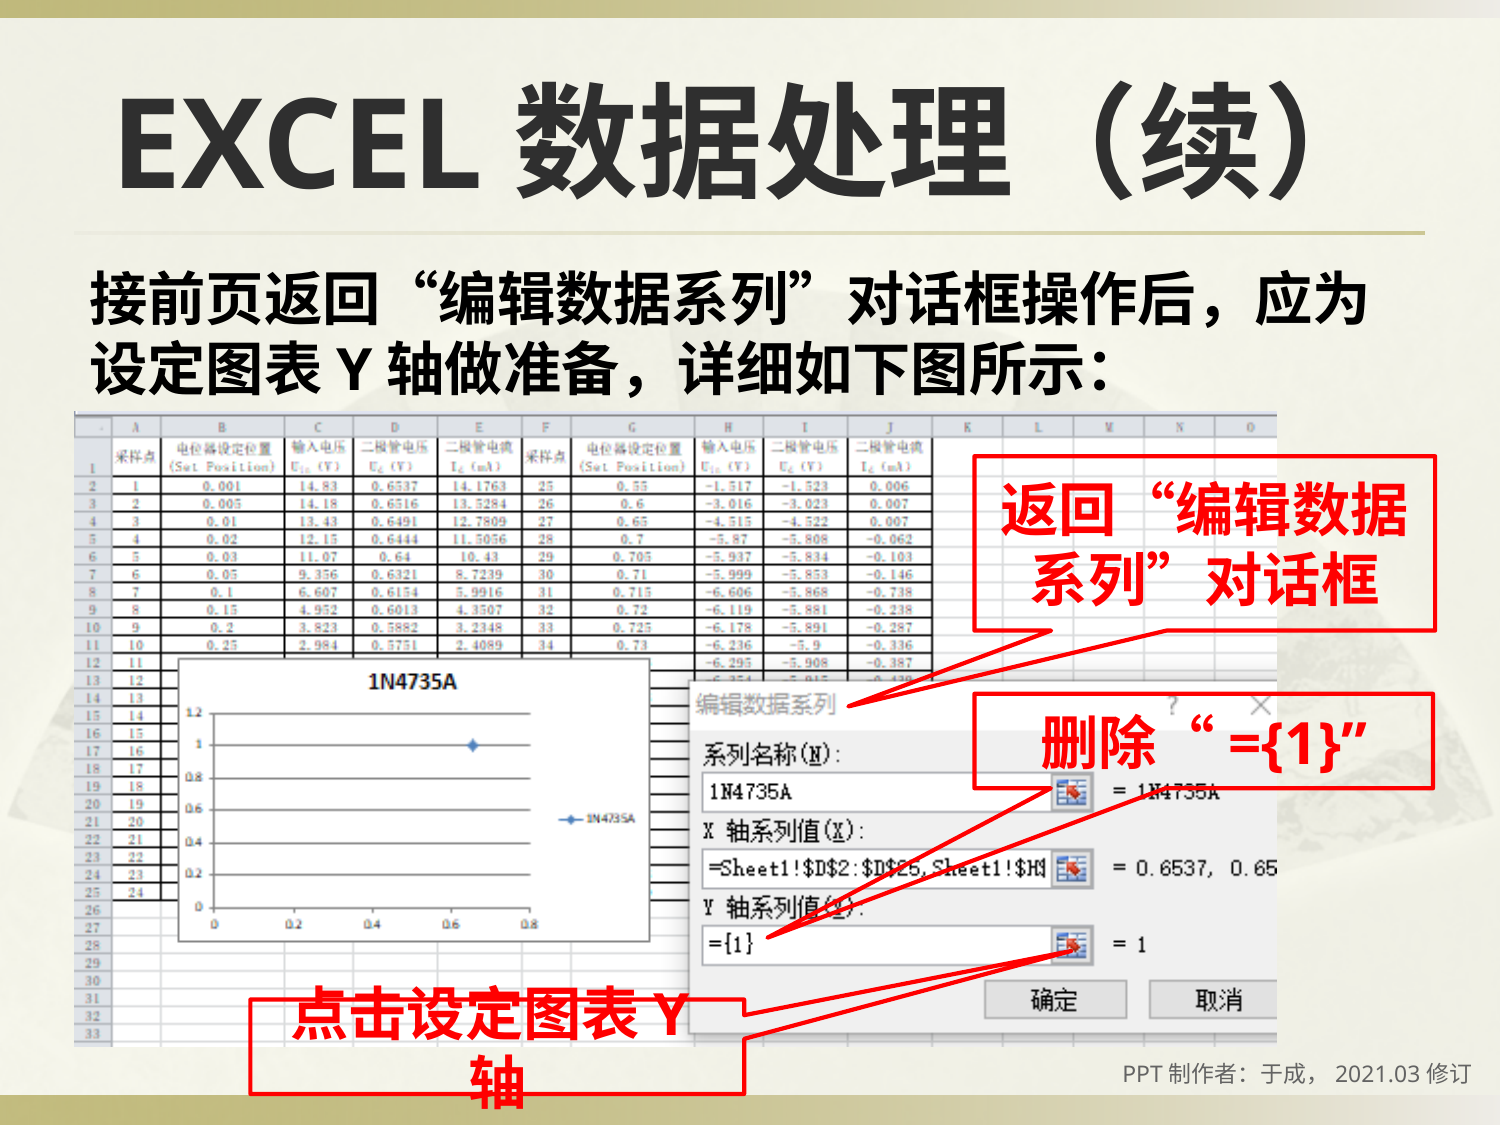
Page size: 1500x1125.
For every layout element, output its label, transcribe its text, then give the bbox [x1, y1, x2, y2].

title EXCEL数据处理（续） [75, 45, 1425, 233]
text_box 返回“编辑数据系列”对话框 [1280, 454, 1438, 633]
text_box 删除“={1}” [1280, 691, 1436, 791]
text_box 接前页返回“编辑数据系列”对话框操作后，应为设定图表Y轴做准备，详细如下图所示： [74, 255, 1410, 410]
text_box 点击设定图表Y轴 [248, 1055, 747, 1097]
footer PPT制作者：于成，2021.03修订 [874, 1050, 1487, 1097]
picture [74, 411, 1277, 1048]
